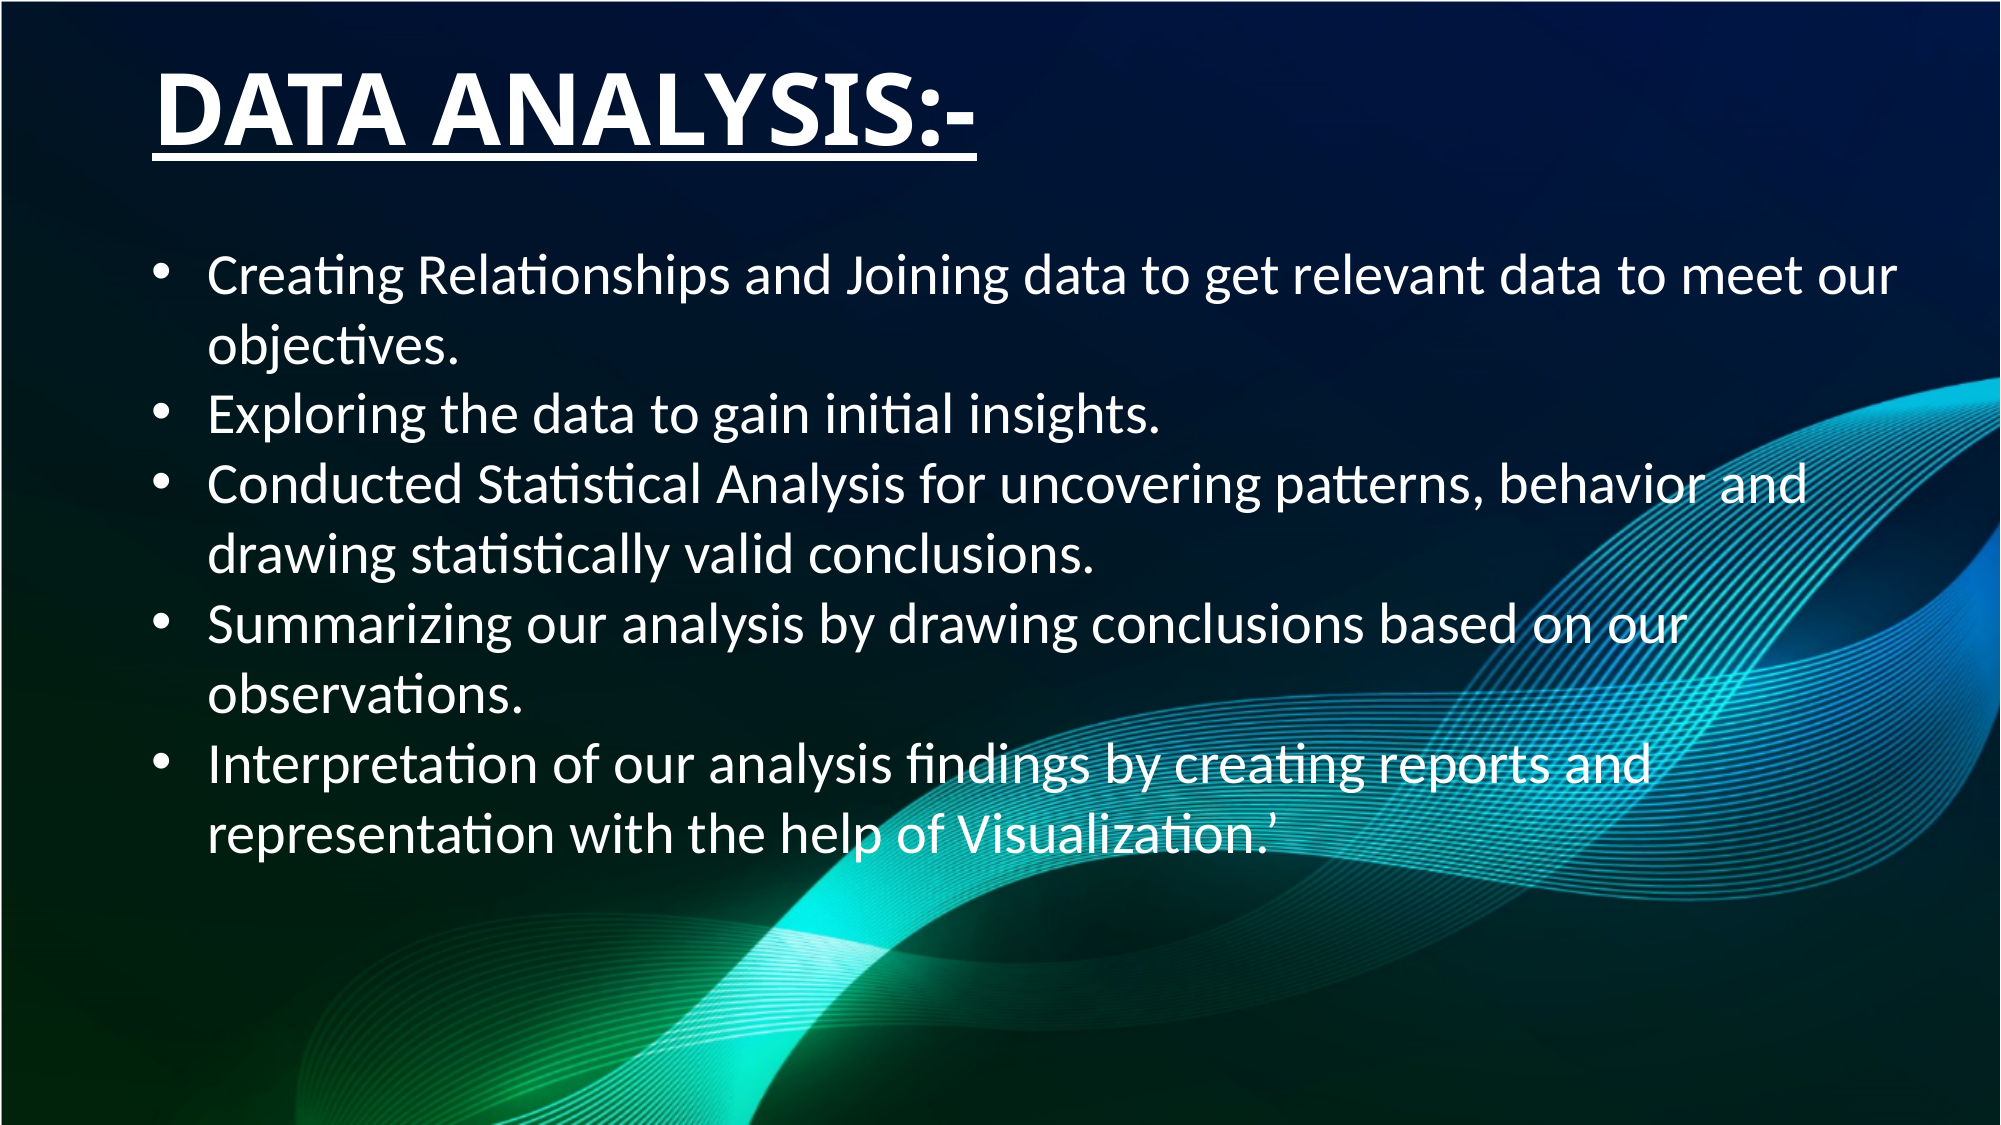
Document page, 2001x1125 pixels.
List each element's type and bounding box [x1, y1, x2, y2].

list [0, 0, 2000, 1125]
